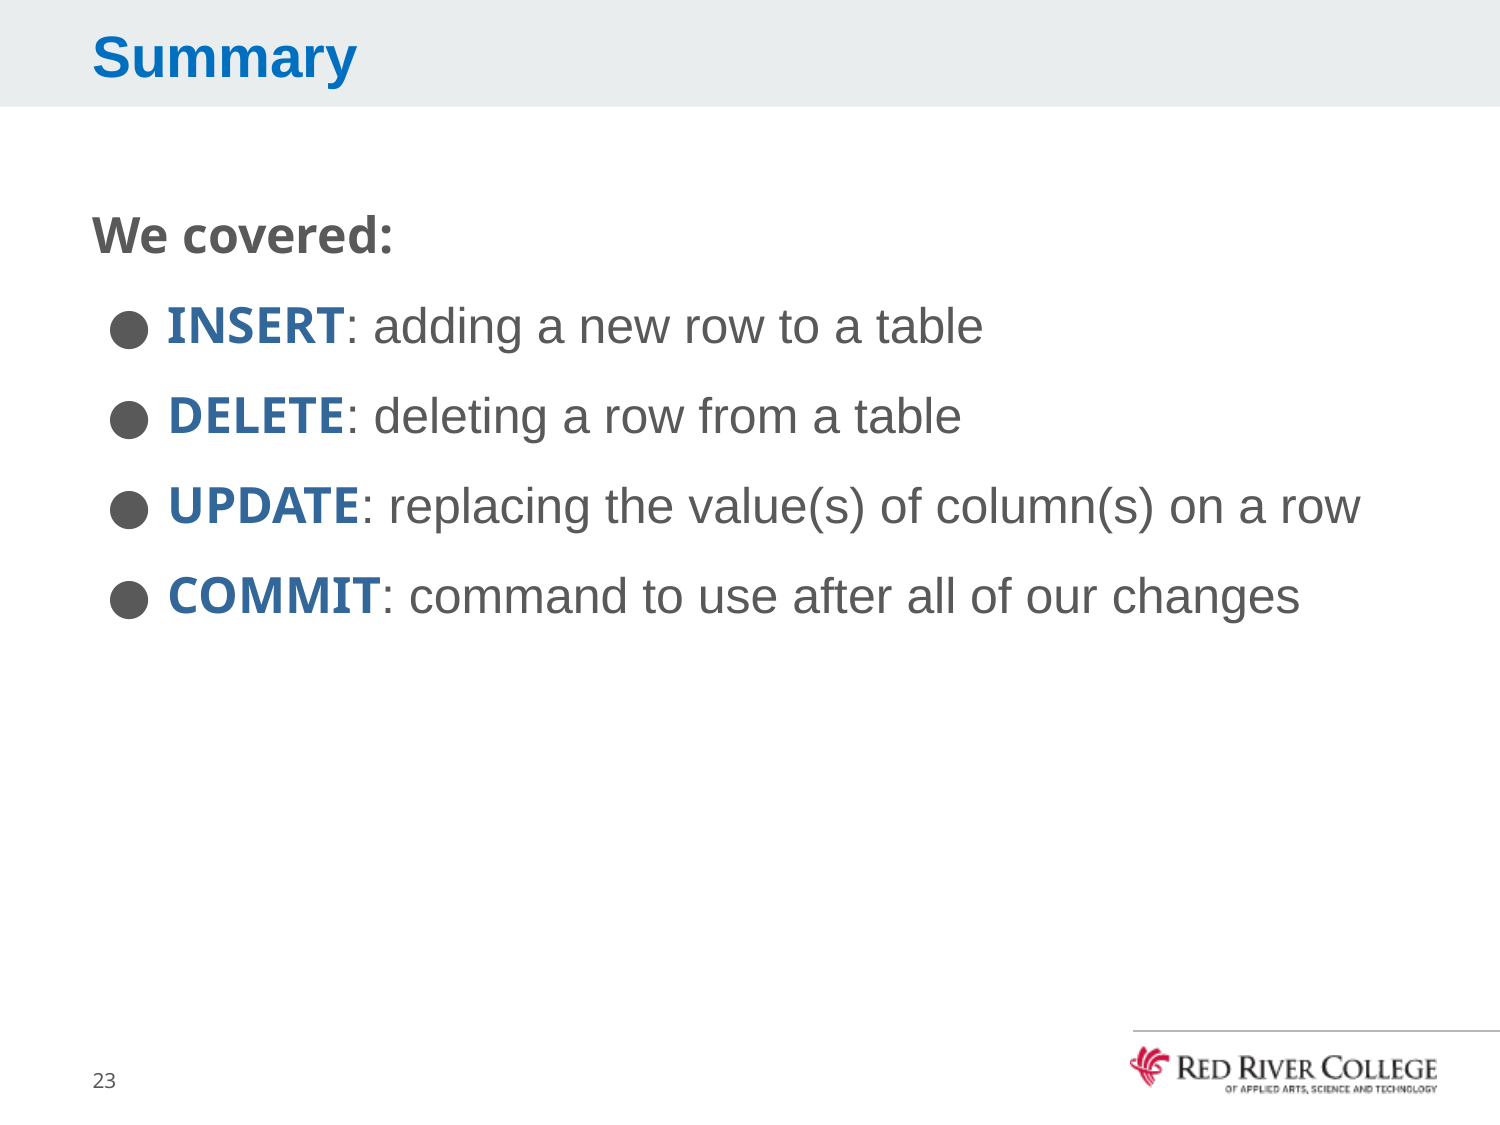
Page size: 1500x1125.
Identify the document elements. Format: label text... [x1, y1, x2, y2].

list We covered: INSERT: adding a new row to a table DELETE: deleting a row from a table UPDATE: replacing the value(s) of column(s) on a row COMMIT: command to use after all of our changes [77, 166, 1439, 916]
title Summary [77, 19, 1259, 102]
slide_number 23 [77, 1038, 263, 1125]
picture [1130, 1046, 1437, 1094]
